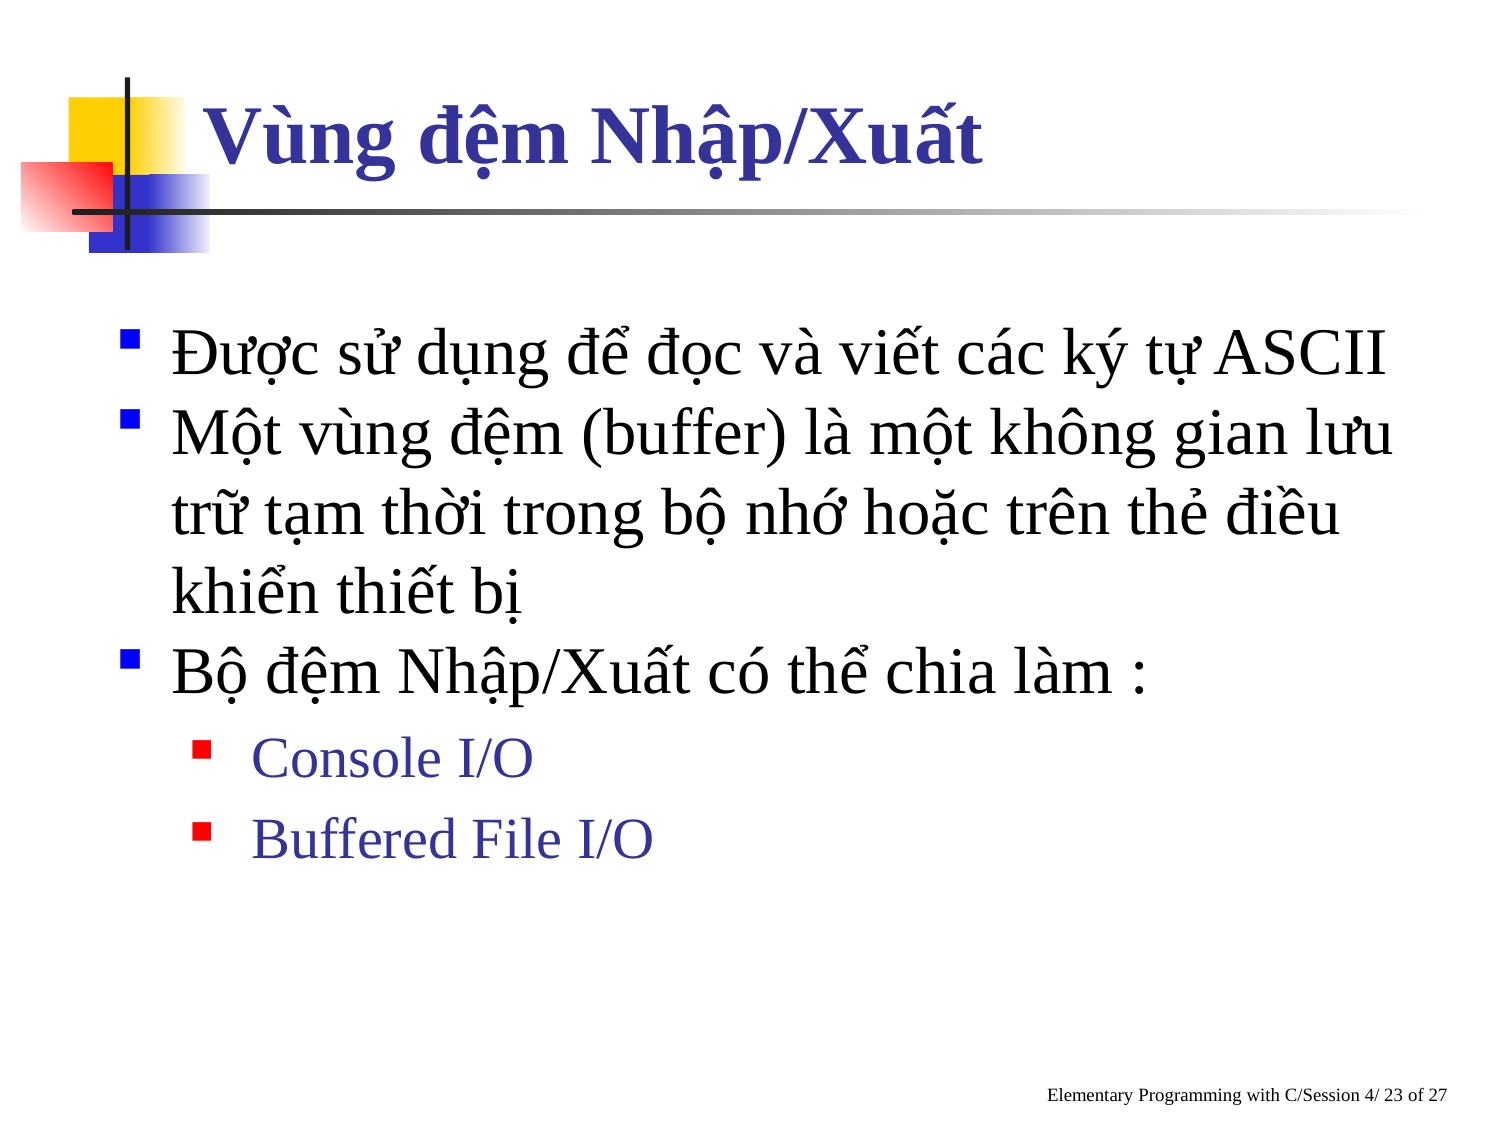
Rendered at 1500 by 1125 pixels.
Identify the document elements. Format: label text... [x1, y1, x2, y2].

footer Elementary Programming with C/Session 4/ 23 of 27 [549, 1037, 1463, 1113]
title Vùng đệm Nhập/Xuất [187, 47, 1288, 188]
list Được sử dụng để đọc và viết các ký tự ASCII Một vùng đệm (buffer) là một không gian lưu trữ tạm thời trong bộ nhớ hoặc trên thẻ điều khiển thiết bị Bộ đệm Nhập/Xuất có thể chia làm : Console I/O Buffered File I/O [99, 299, 1413, 963]
